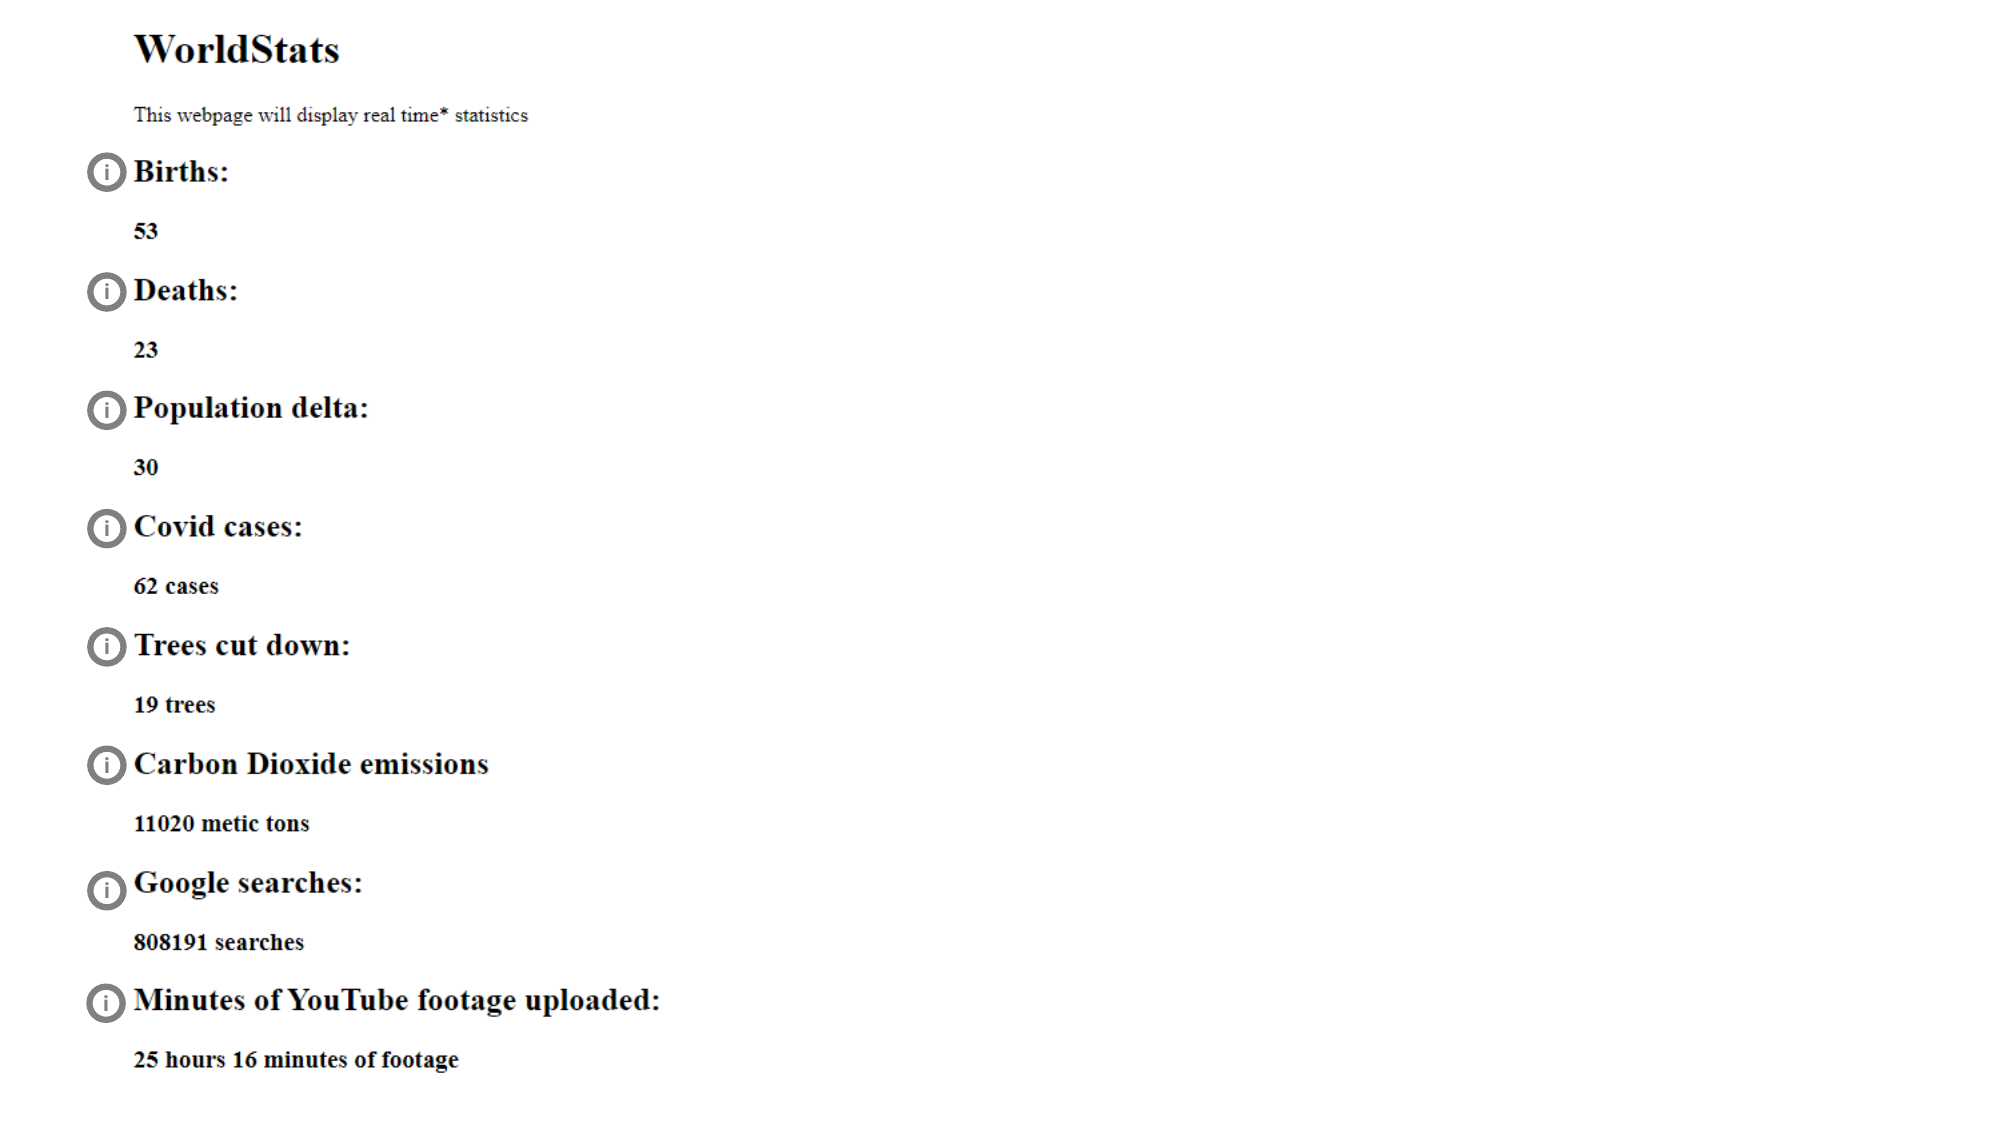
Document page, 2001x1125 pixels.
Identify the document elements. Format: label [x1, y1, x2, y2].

text_box [90, 508, 124, 549]
text_box [90, 390, 124, 431]
text_box [90, 626, 124, 668]
text_box [90, 745, 124, 786]
text_box [90, 151, 124, 193]
text_box [90, 870, 124, 911]
picture [123, 0, 1877, 1125]
text_box [89, 982, 123, 1024]
text_box [90, 271, 124, 313]
